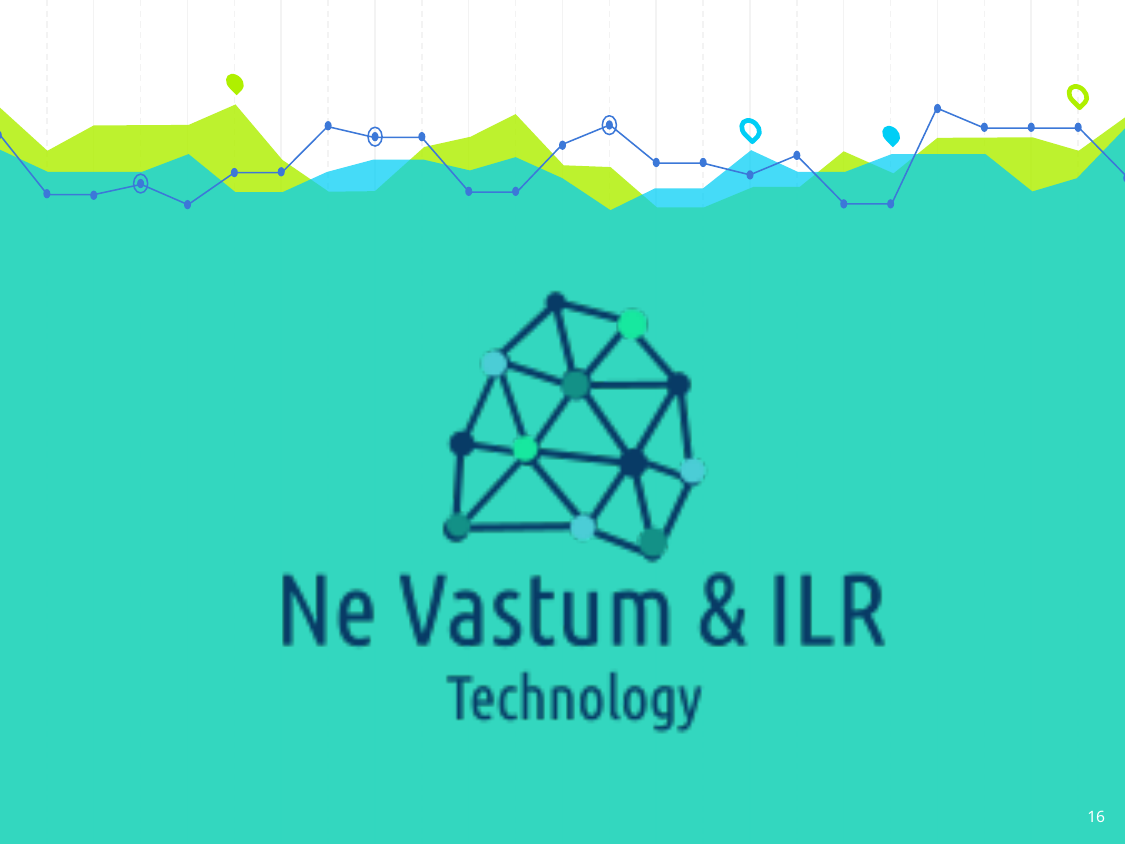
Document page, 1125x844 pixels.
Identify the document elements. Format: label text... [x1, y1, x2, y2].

picture [251, 176, 920, 844]
slide_number 16 [1052, 791, 1121, 844]
